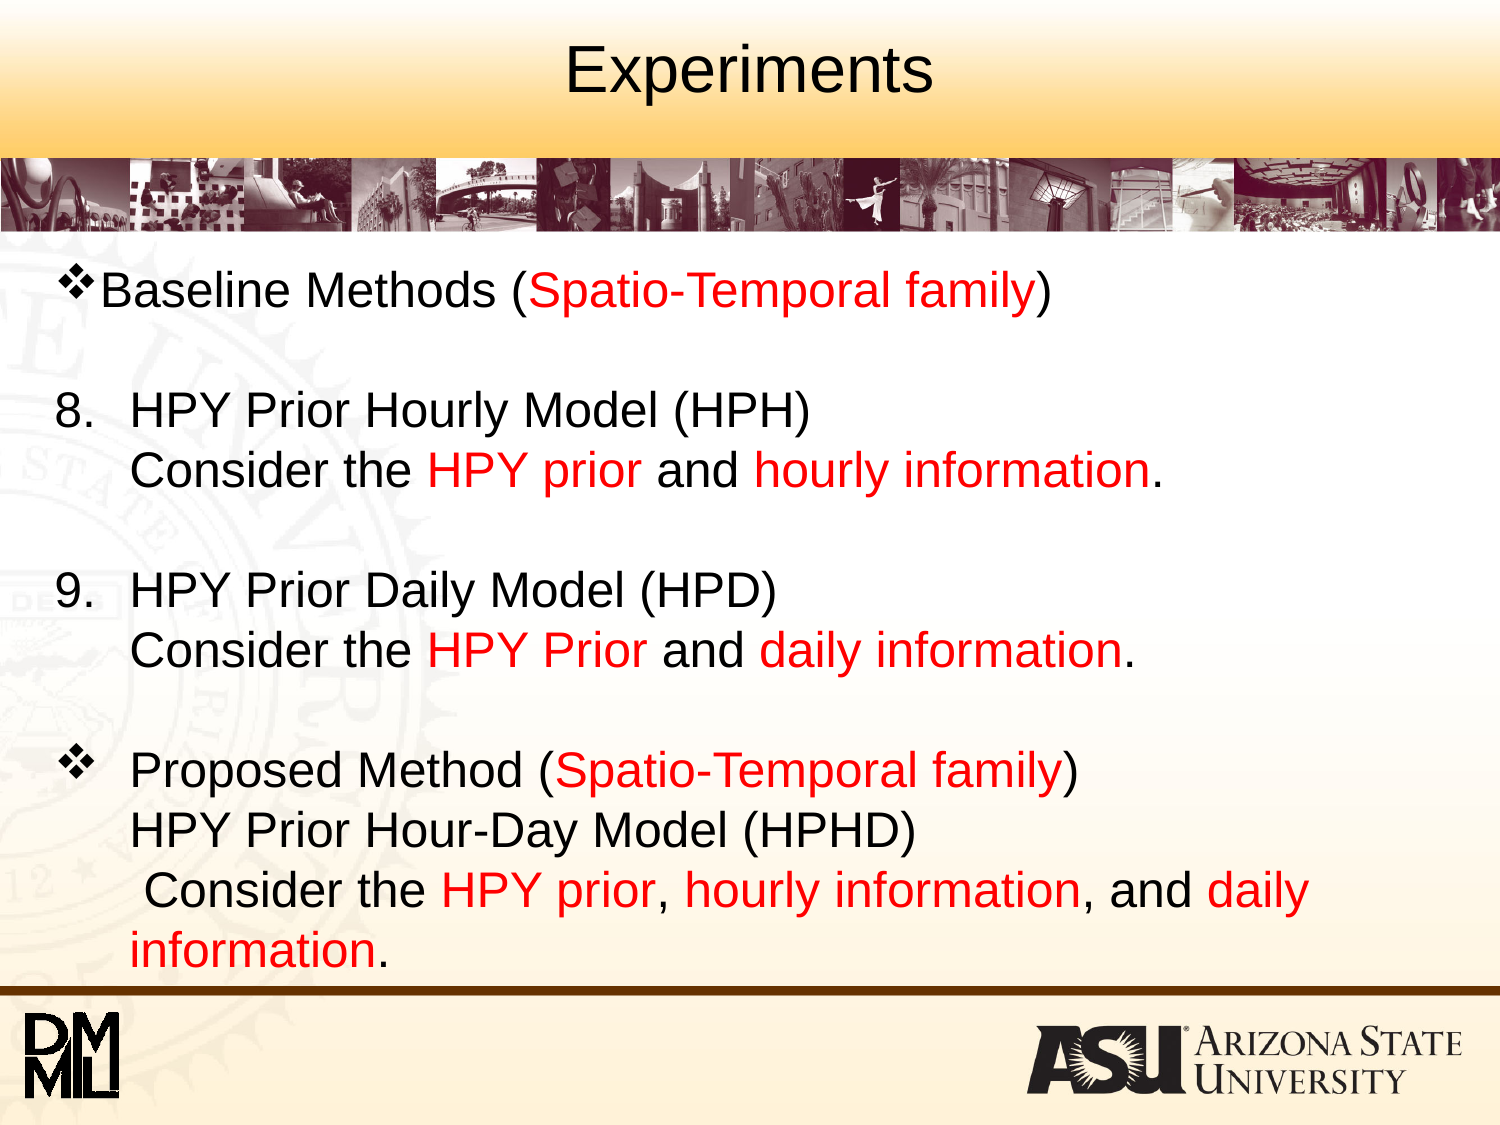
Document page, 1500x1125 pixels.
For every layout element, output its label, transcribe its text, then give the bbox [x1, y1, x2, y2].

title Experiments [74, 0, 1426, 133]
picture [0, 0, 1500, 1125]
text_box Baseline Methods (Spatio-Temporal family) 8. HPY Prior Hourly Model (HPH) Consider the HPY prior and hourly information. 9. HPY Prior Daily Model (HPD) Consider the HPY Prior and daily information. Proposed Method (Spatio-Temporal family) HPY Prior Hour-Day Model (HPHD) Consider the HPY prior, hourly information, and daily information. [39, 249, 1500, 1125]
